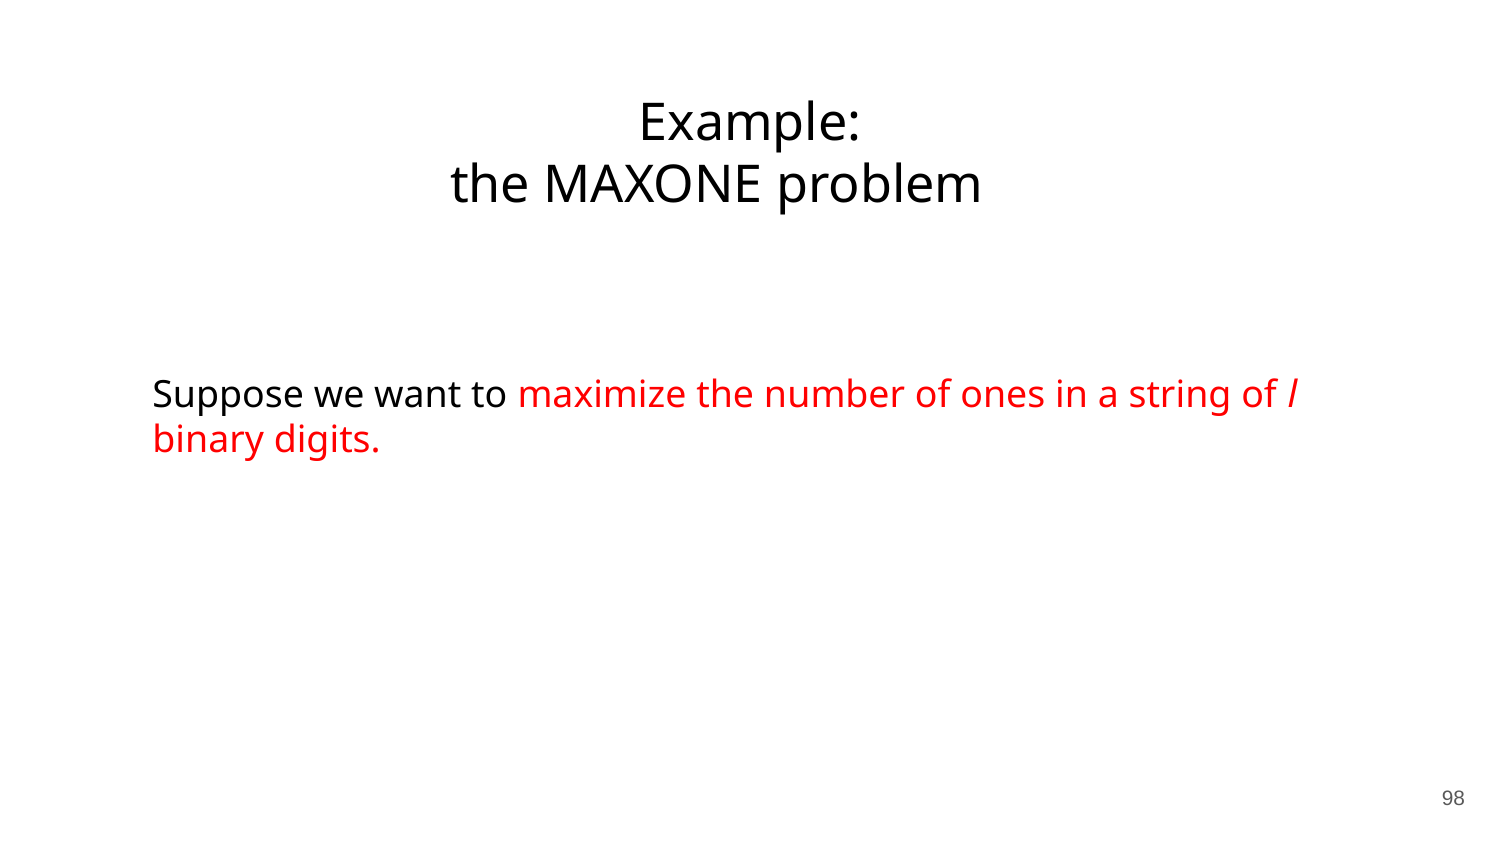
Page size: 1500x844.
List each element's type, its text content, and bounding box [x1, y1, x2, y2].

slide_number ‹#› [1389, 764, 1480, 830]
title Example: the MAXONE problem [51, 72, 1449, 167]
text_box Suppose we want to maximize the number of ones in a string of l binary digits. [137, 362, 1350, 468]
